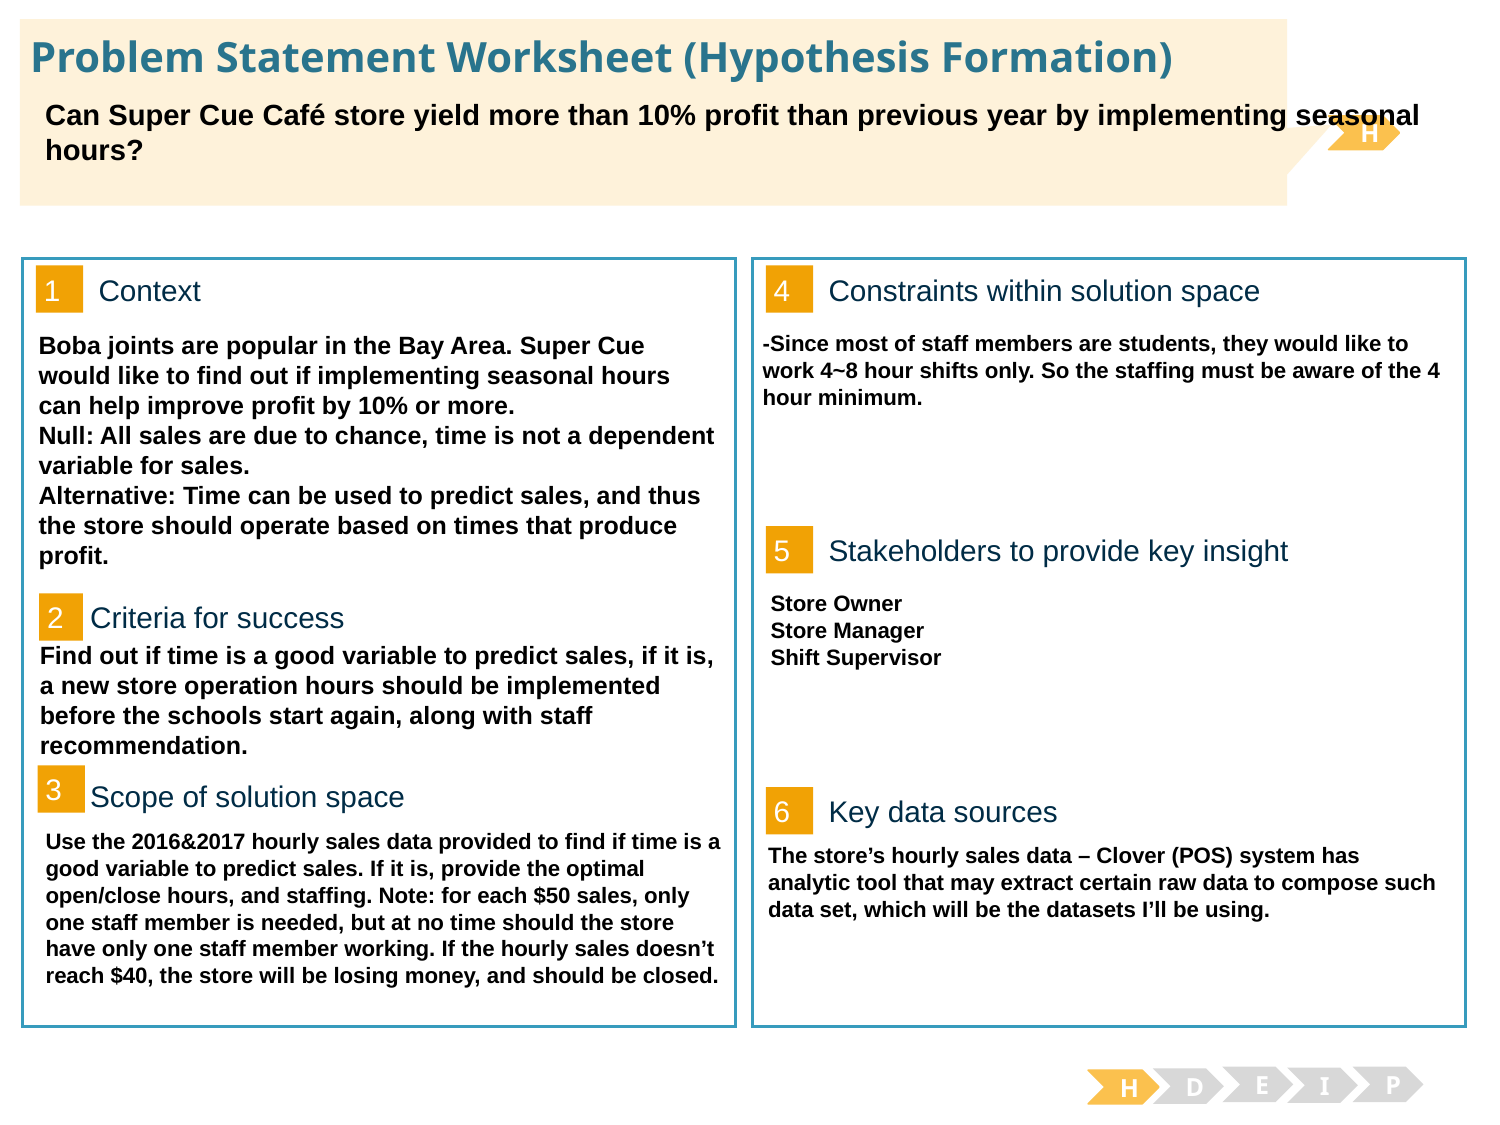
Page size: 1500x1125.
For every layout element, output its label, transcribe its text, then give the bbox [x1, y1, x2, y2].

text_box [22, 258, 736, 1027]
text_box The store’s hourly sales data – Clover (POS) system has analytic tool that may extract certain raw data to compose such data set, which will be the datasets I’ll be using. [753, 834, 1463, 1012]
text_box Store Owner Store Manager Shift Supervisor [755, 581, 1466, 760]
text_box 3 [37, 765, 85, 813]
text_box Use the 2016&2017 hourly sales data provided to find if time is a good variable to predict sales. If it is, provide the optimal open/close hours, and staffing. Note: for each $50 sales, only one staff member is needed, but at no time should the store have only one staff member working. If the hourly sales doesn’t reach $40, the store will be losing money, and should be closed. [30, 820, 740, 1027]
text_box Criteria for success [90, 598, 681, 632]
text_box Boba joints are popular in the Bay Area. Super Cue would like to find out if implementing seasonal hours can help improve profit by 10% or more. Null: All sales are due to chance, time is not a dependent variable for sales. Alternative: Time can be used to predict sales, and thus the store should operate based on times that produce profit. [23, 322, 733, 580]
text_box -Since most of staff members are students, they would like to work 4~8 hour shifts only. So the staffing must be aware of the 4 hour minimum. [747, 322, 1458, 500]
text_box 2 [39, 593, 83, 632]
text_box Stakeholders to provide key insight [828, 531, 1419, 569]
title Problem Statement Worksheet (Hypothesis Formation) [30, 31, 1473, 82]
text_box 4 [765, 265, 814, 313]
text_box Constraints within solution space [828, 270, 1419, 308]
text_box [752, 258, 1466, 1027]
text_box 1 [35, 265, 84, 313]
text_box [19, 19, 1292, 206]
text_box P [1352, 1066, 1424, 1103]
text_box I [1287, 1067, 1358, 1103]
text_box E [1222, 1066, 1294, 1103]
text_box Find out if time is a good variable to predict sales, if it is, a new store operation hours should be implemented before the schools start again, along with staff recommendation. [24, 632, 735, 756]
text_box H [1088, 1070, 1159, 1104]
text_box Can Super Cue Café store yield more than 10% profit than previous year by implementing seasonal hours? [30, 88, 1439, 170]
text_box D [1152, 1068, 1224, 1104]
text_box 5 [765, 526, 814, 574]
text_box Key data sources [828, 792, 1419, 830]
text_box Scope of solution space [90, 777, 681, 814]
text_box Context [98, 270, 689, 308]
text_box 6 [765, 787, 814, 834]
